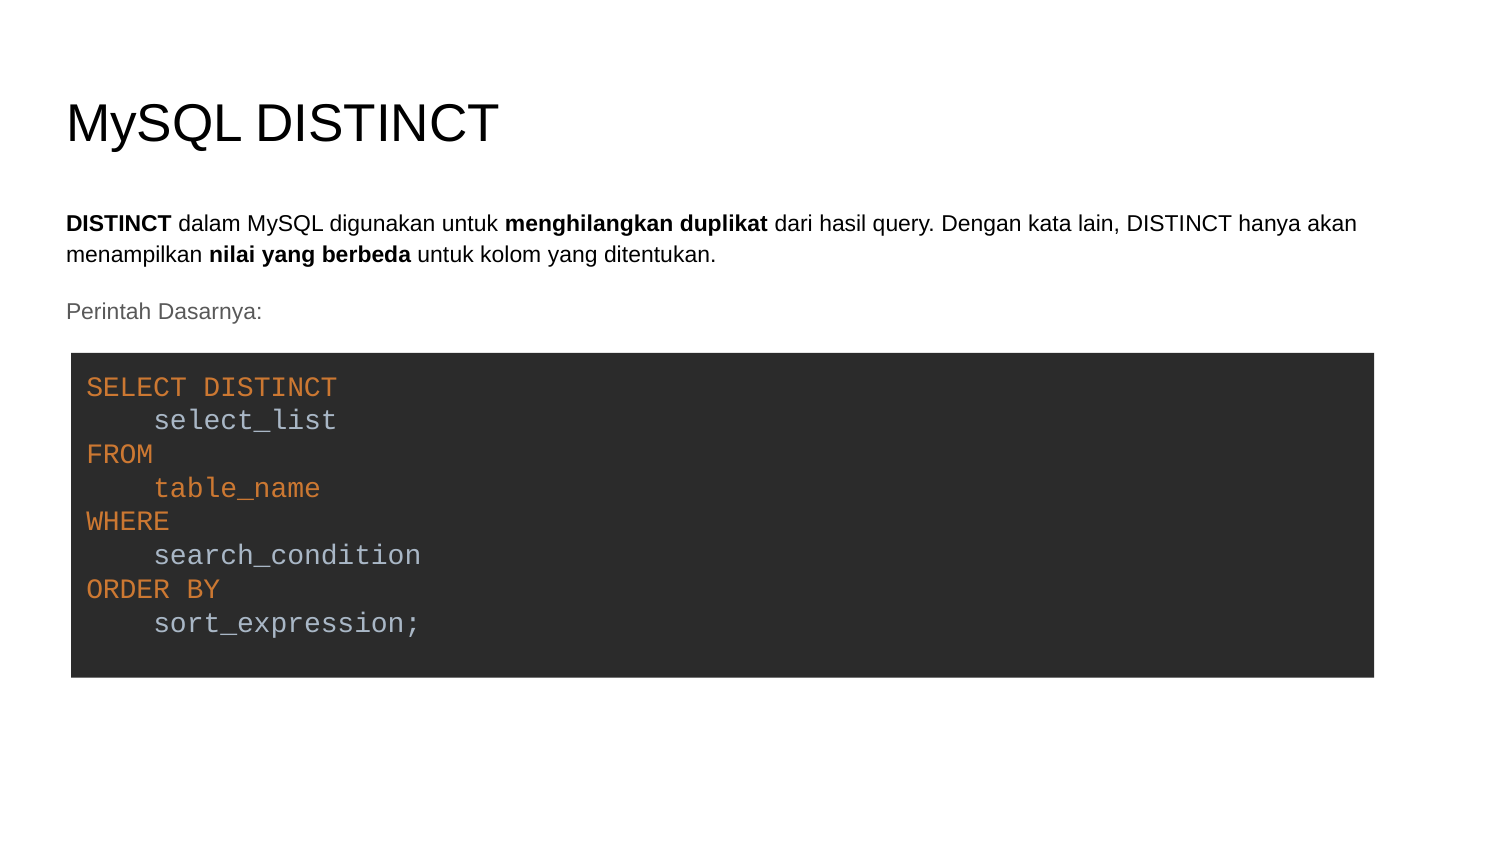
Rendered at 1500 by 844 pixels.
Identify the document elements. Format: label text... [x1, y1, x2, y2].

title MySQL DISTINCT [51, 72, 1449, 167]
list DISTINCT dalam MySQL digunakan untuk menghilangkan duplikat dari hasil query. Dengan kata lain, DISTINCT hanya akan menampilkan nilai yang berbeda untuk kolom yang ditentukan. Perintah Dasarnya: [51, 189, 1449, 339]
text_box SELECT DISTINCT select_list FROM table_name WHERE search_condition ORDER BY sort_expression; [71, 352, 1375, 678]
